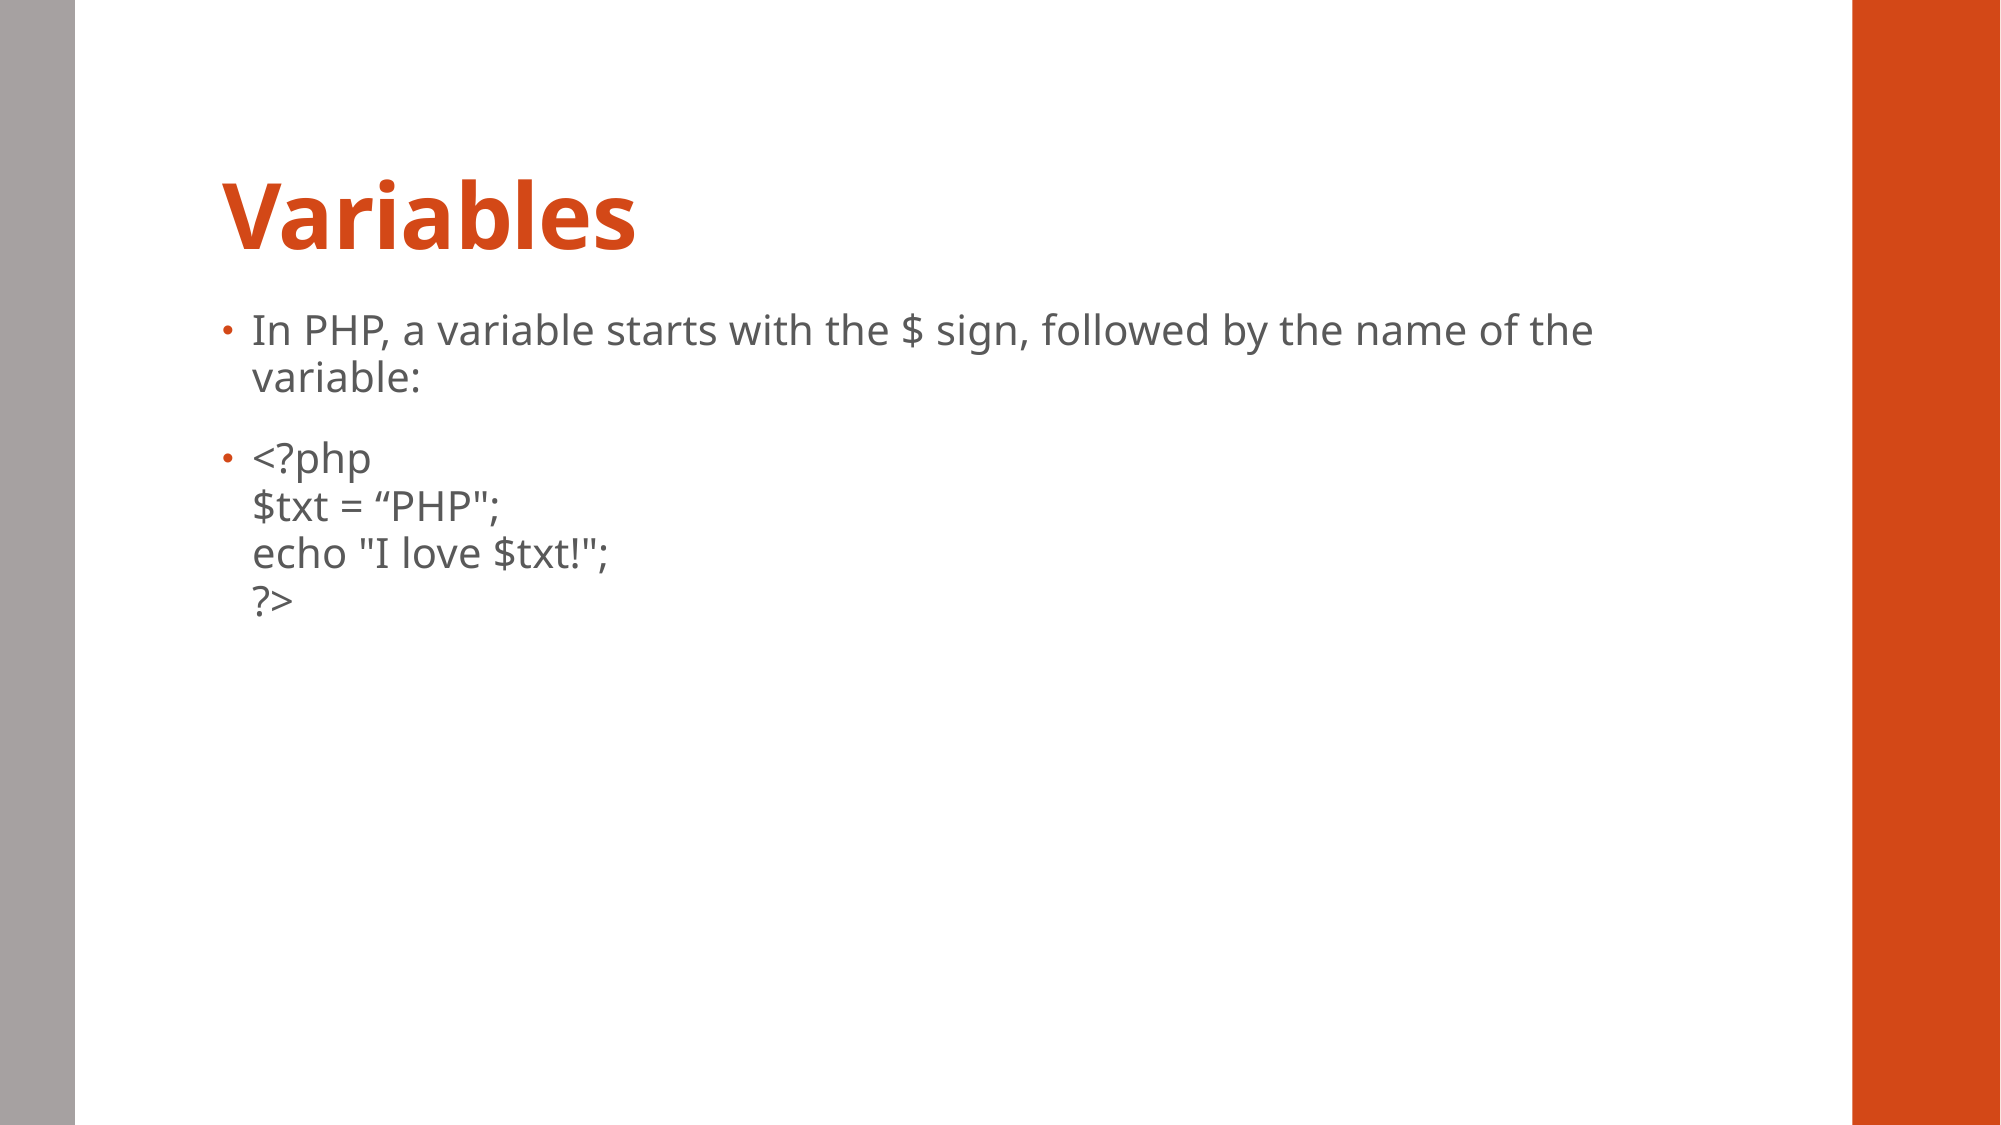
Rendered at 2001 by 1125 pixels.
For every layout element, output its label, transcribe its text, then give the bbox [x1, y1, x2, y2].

list In PHP, a variable starts with the $ sign, followed by the name of the variable: <?php $txt = “PHP"; echo "I love $txt!"; ?> [206, 299, 1617, 1014]
title Variables [206, 48, 1797, 278]
